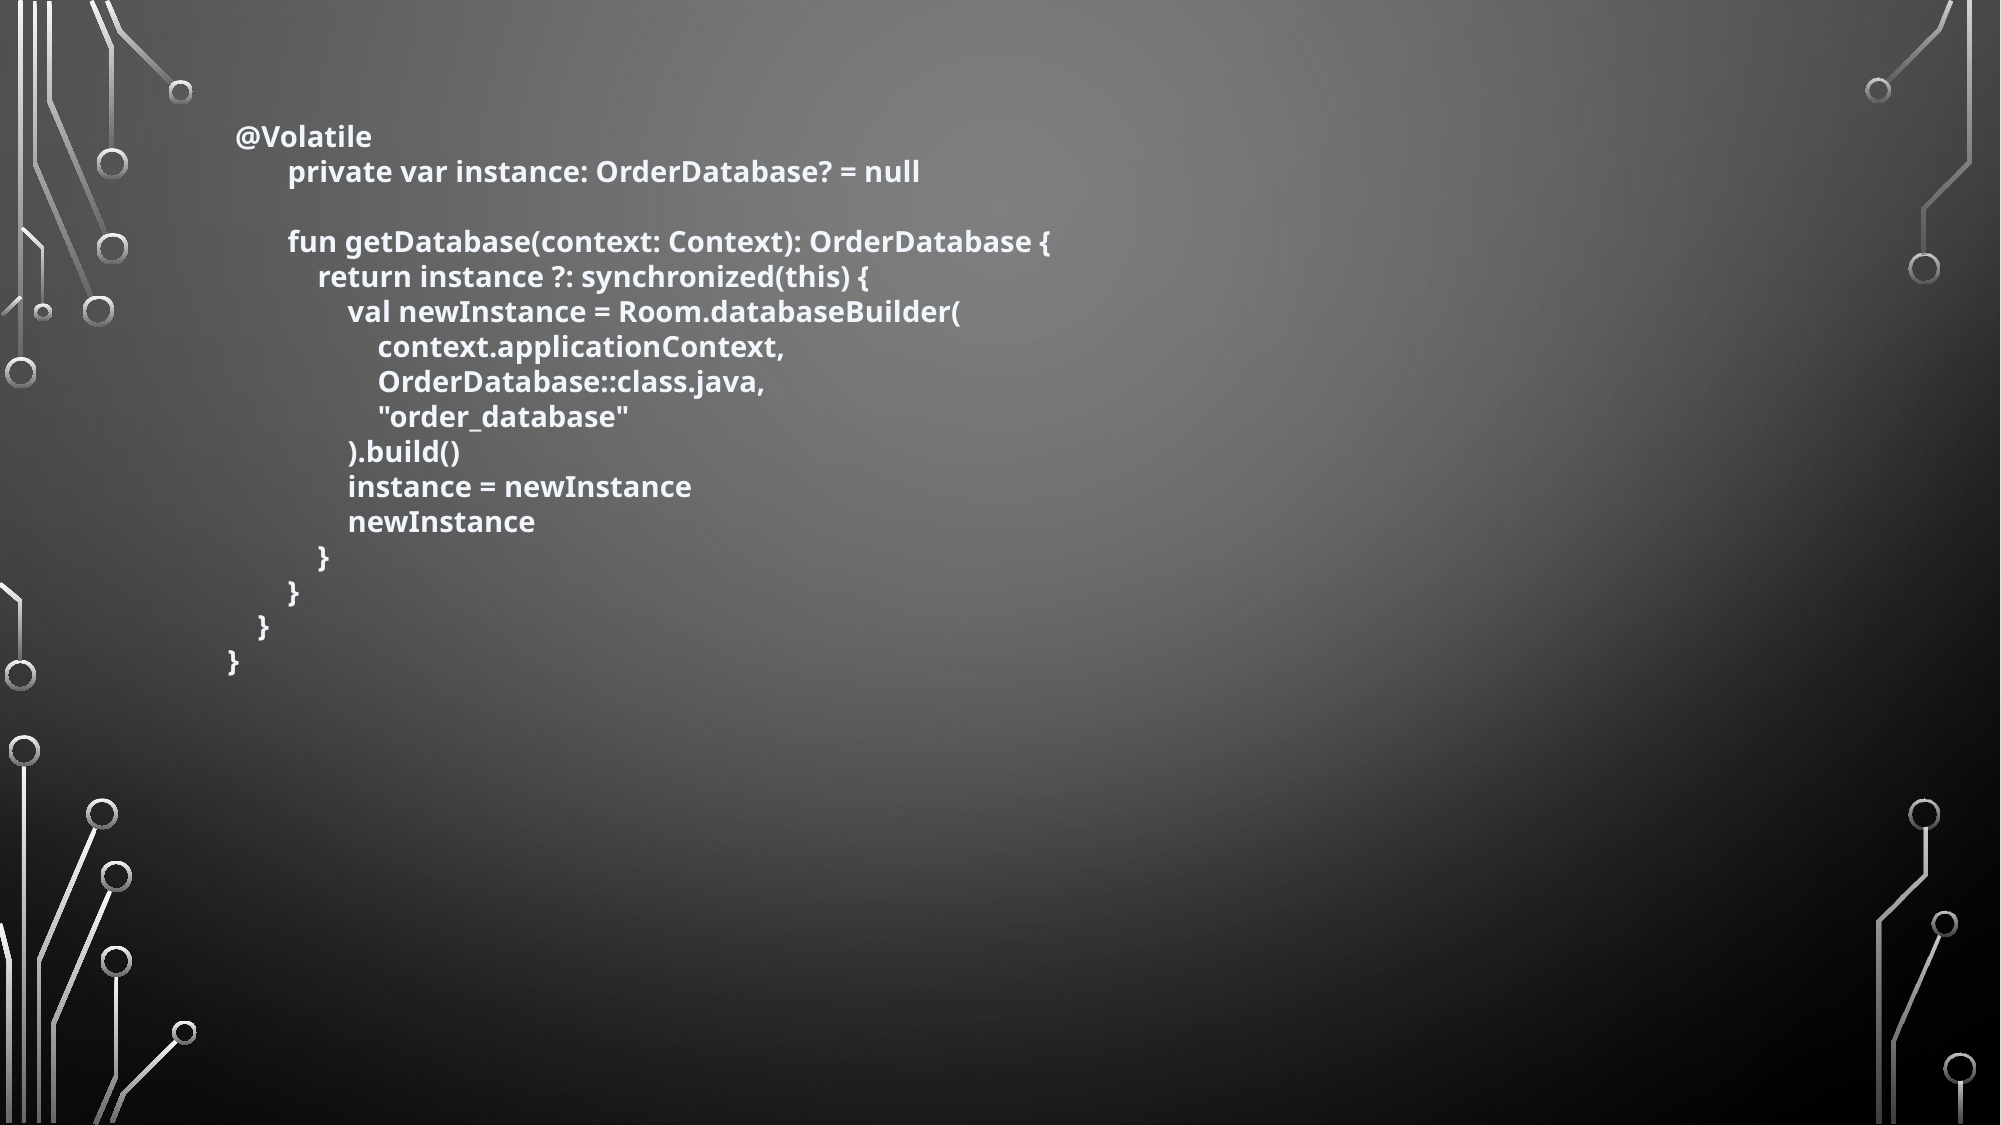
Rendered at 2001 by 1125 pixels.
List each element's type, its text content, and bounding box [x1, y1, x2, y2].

text_box [213, 136, 1762, 691]
text_box @Volatile private var instance: OrderDatabase? = null fun getDatabase(context: Context): OrderDatabase { return instance ?: synchronized(this) { val newInstance = Room.databaseBuilder( context.applicationContext, OrderDatabase::class.java, "order_database" ).build() instance = newInstance newInstance } } } } [213, 110, 1597, 686]
